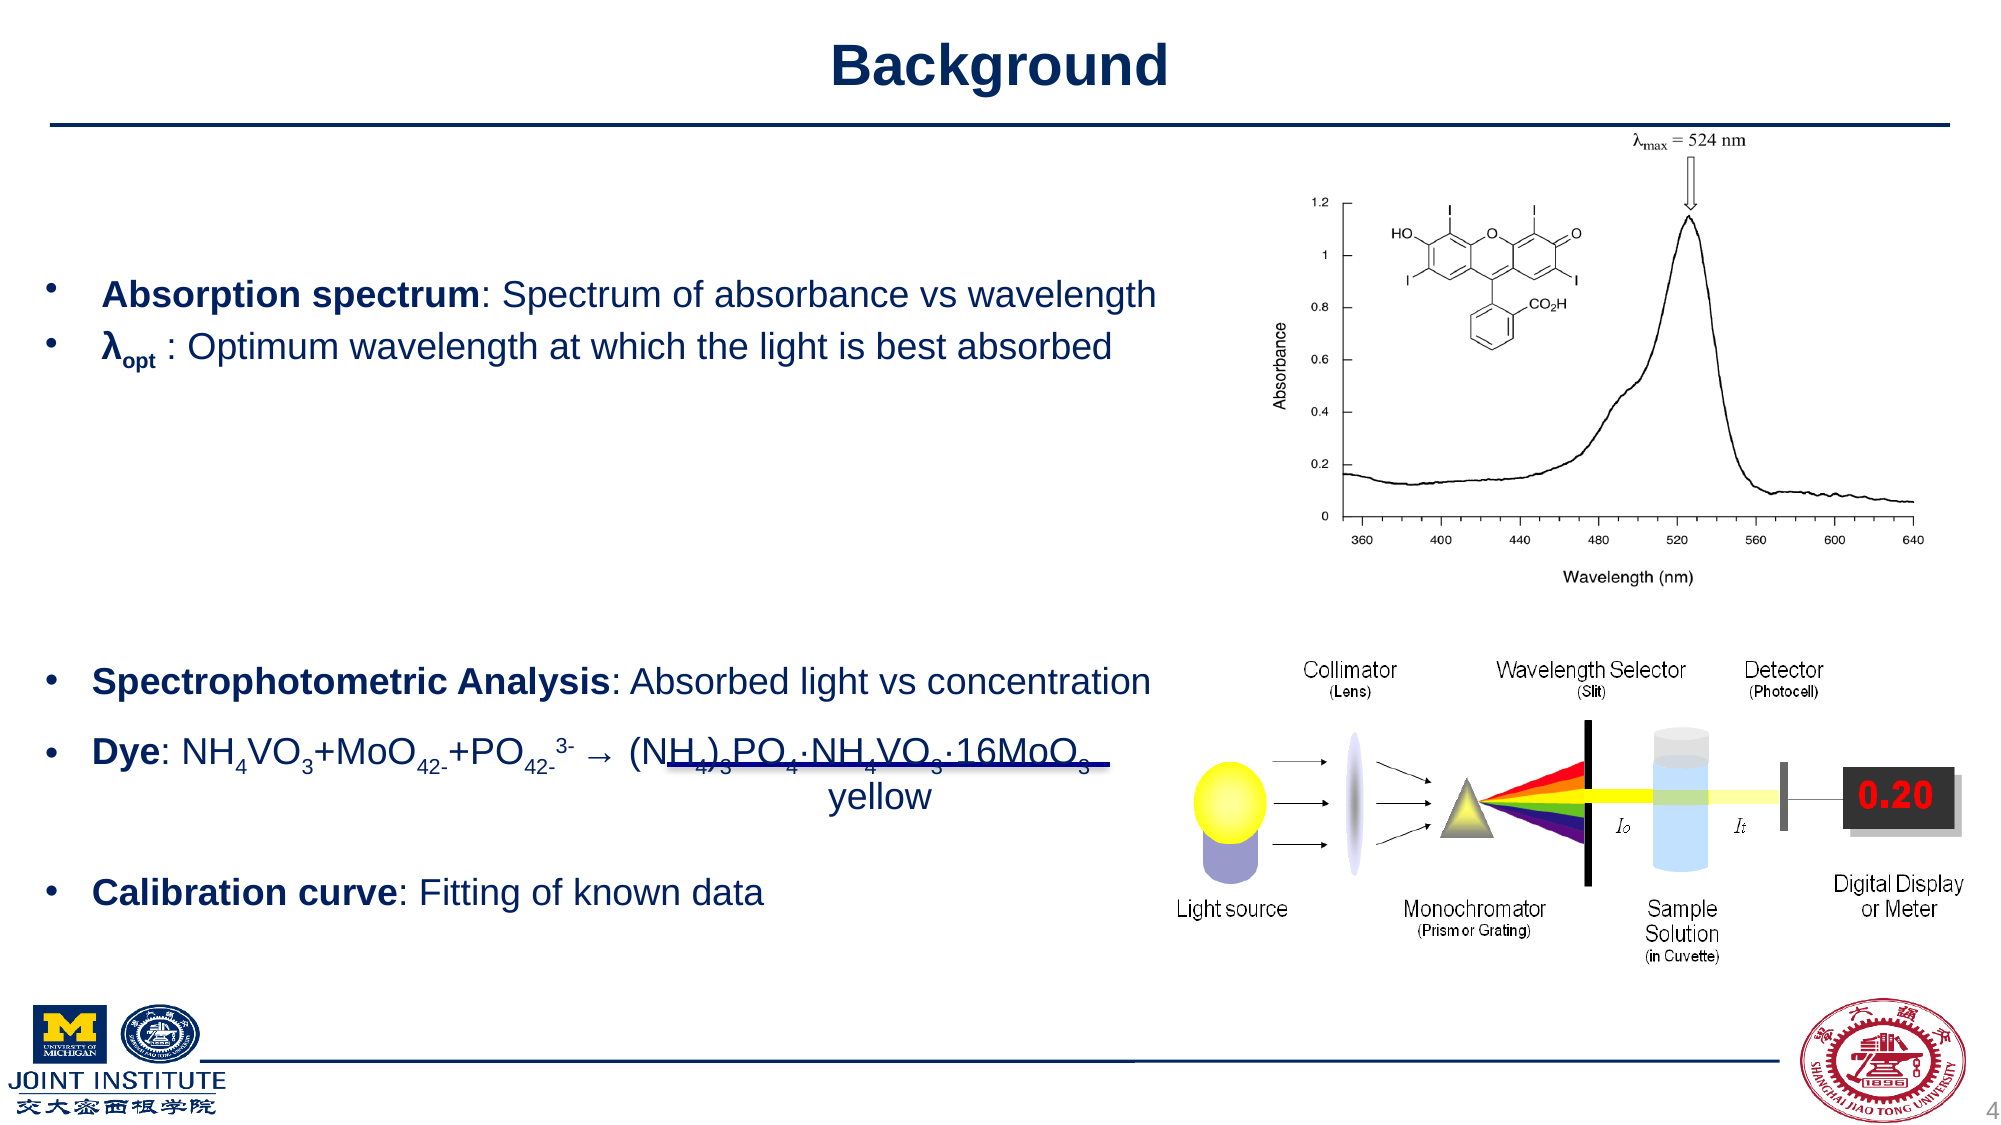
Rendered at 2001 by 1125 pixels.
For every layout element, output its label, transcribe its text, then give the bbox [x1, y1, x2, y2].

title Background [0, 0, 2000, 126]
picture [1166, 637, 1975, 969]
picture [1800, 998, 1966, 1123]
picture [1, 1000, 232, 1121]
slide_number 4 [1899, 1050, 2000, 1125]
text_box Spectrophotometric Analysis: Absorbed light vs concentration Dye: NH4VO3+MoO42-+PO42-3- → (NH4)3PO4·NH4VO3·16MoO3 Calibration curve: Fitting of known data [30, 626, 1488, 989]
picture [1243, 130, 1951, 595]
list Absorption spectrum: Spectrum of absorbance vs wavelength λopt : Optimum wavelength at which the light is best absorbed [29, 156, 1498, 995]
